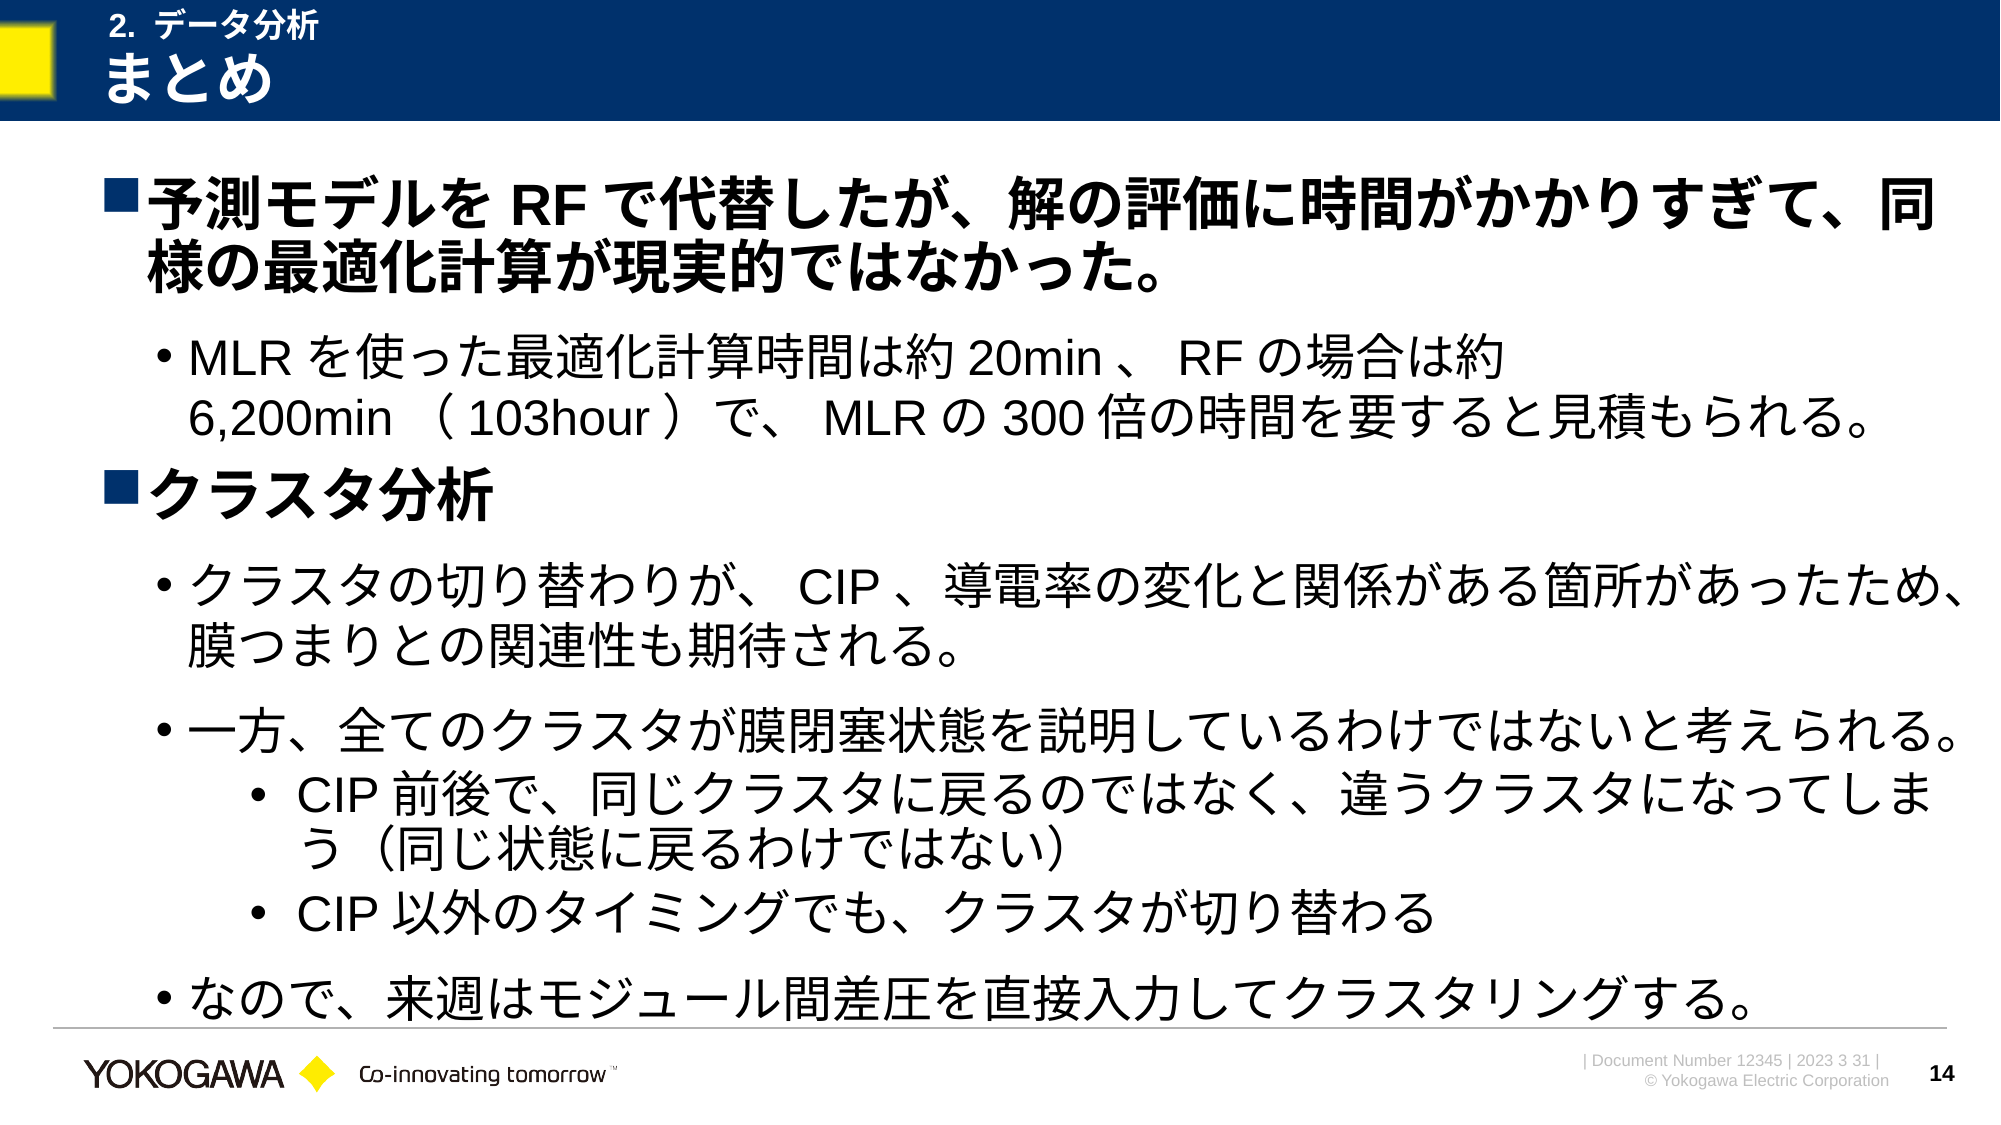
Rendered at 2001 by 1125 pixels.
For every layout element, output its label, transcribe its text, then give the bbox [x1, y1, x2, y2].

text_box 2. データ分析 [93, 0, 698, 52]
text_box 予測モデルをRFで代替したが、解の評価に時間がかかりすぎて、同様の最適化計算が現実的ではなかった。 MLRを使った最適化計算時間は約20min、RFの場合は約6,200min（103hour）で、MLRの300倍の時間を要すると見積もられる。 クラスタ分析 クラスタの切り替わりが、CIP、導電率の変化と関係がある箇所があったため、膜つまりとの関連性も期待される。 一方、全てのクラスタが膜閉塞状態を説明しているわけではないと考えられる。 CIP前後で、同じクラスタに戻るのではなく、違うクラスタになってしまう（同じ状態に戻るわけではない） CIP以外のタイミングでも、クラスタが切り替わる なので、来週はモジュール間差圧を直接入力してクラスタリングする。 [84, 167, 1970, 257]
picture [83, 1055, 617, 1093]
title まとめ [84, 39, 1955, 125]
picture [0, 6, 69, 115]
slide_number 14 [1904, 1042, 1970, 1103]
